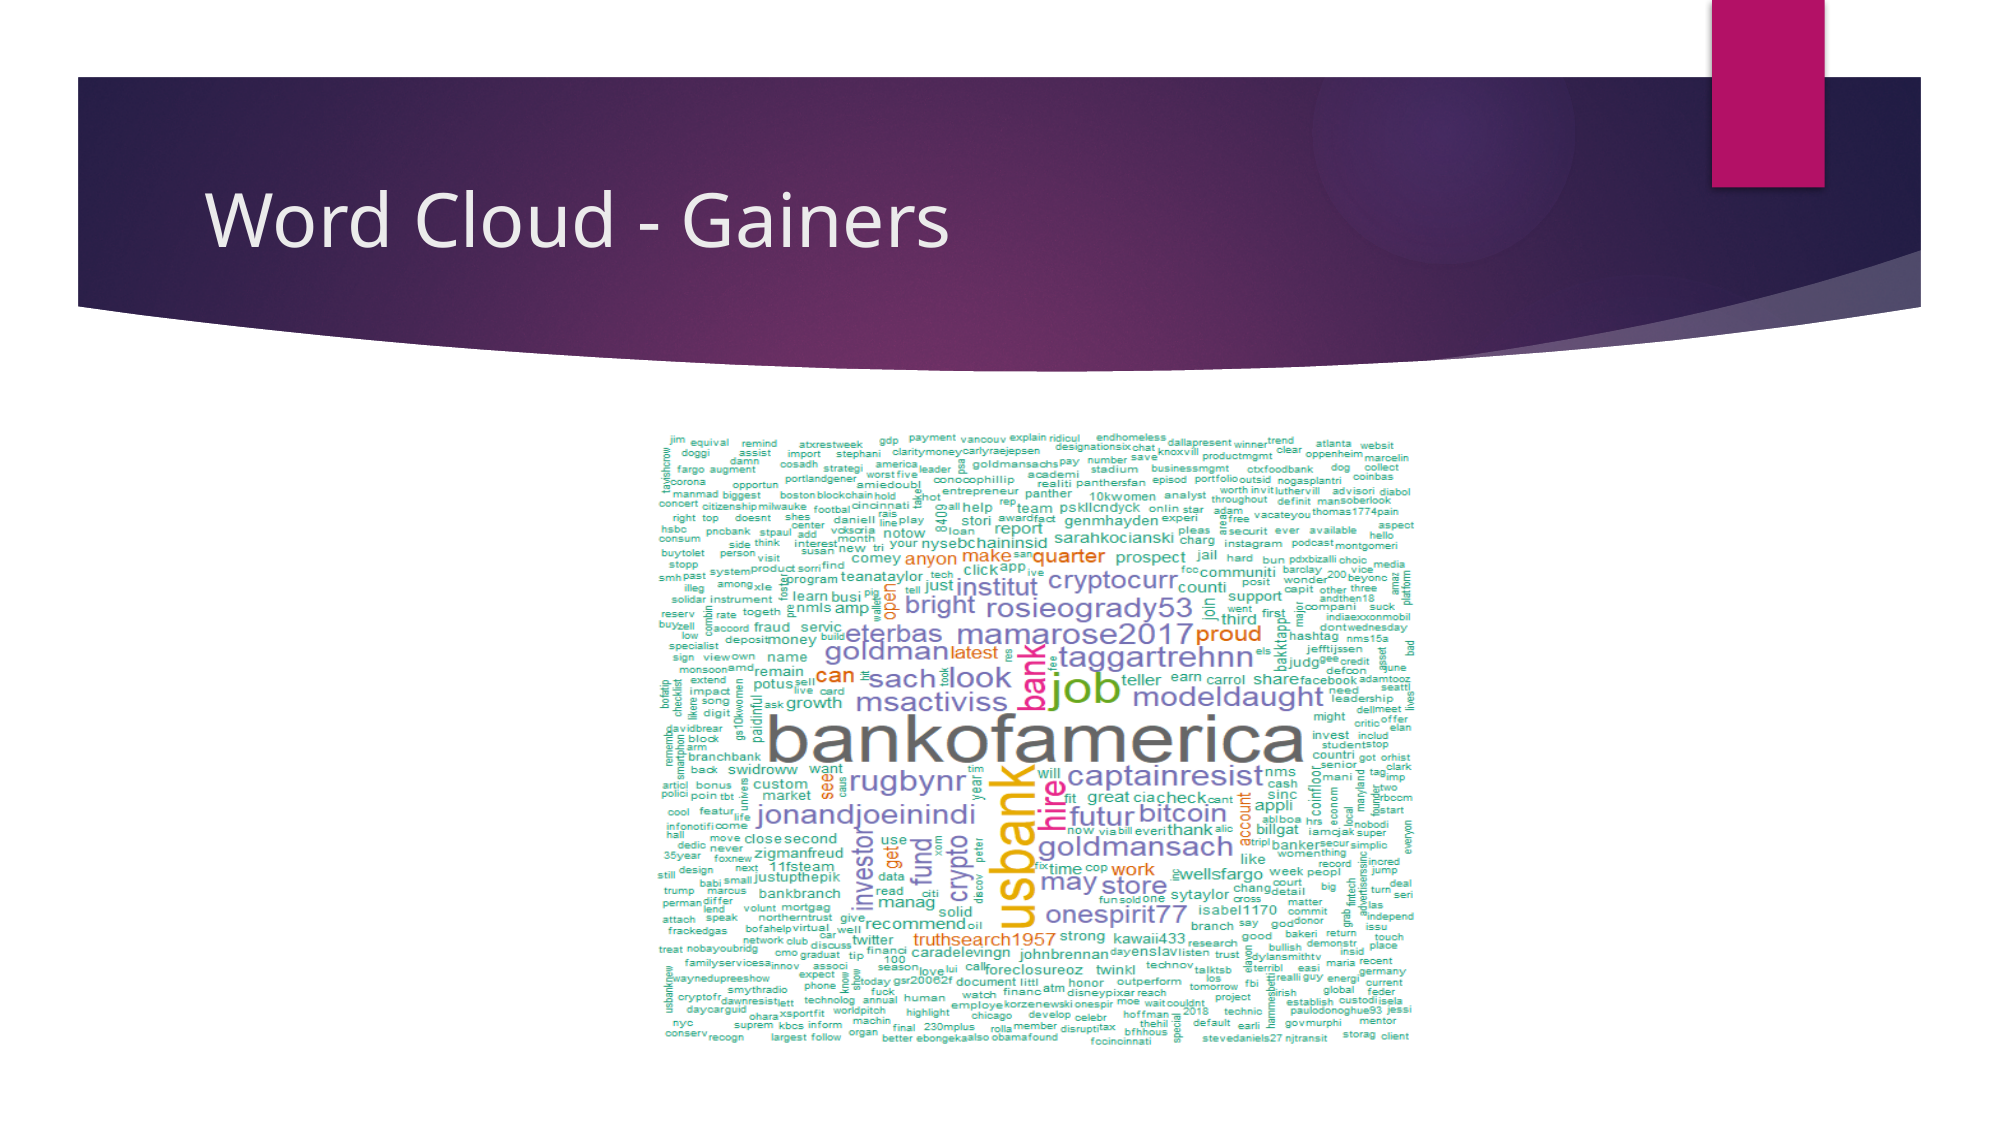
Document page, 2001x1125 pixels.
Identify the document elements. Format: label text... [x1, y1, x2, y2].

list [627, 388, 1446, 1087]
title Word Cloud - Gainers [189, 159, 1627, 276]
